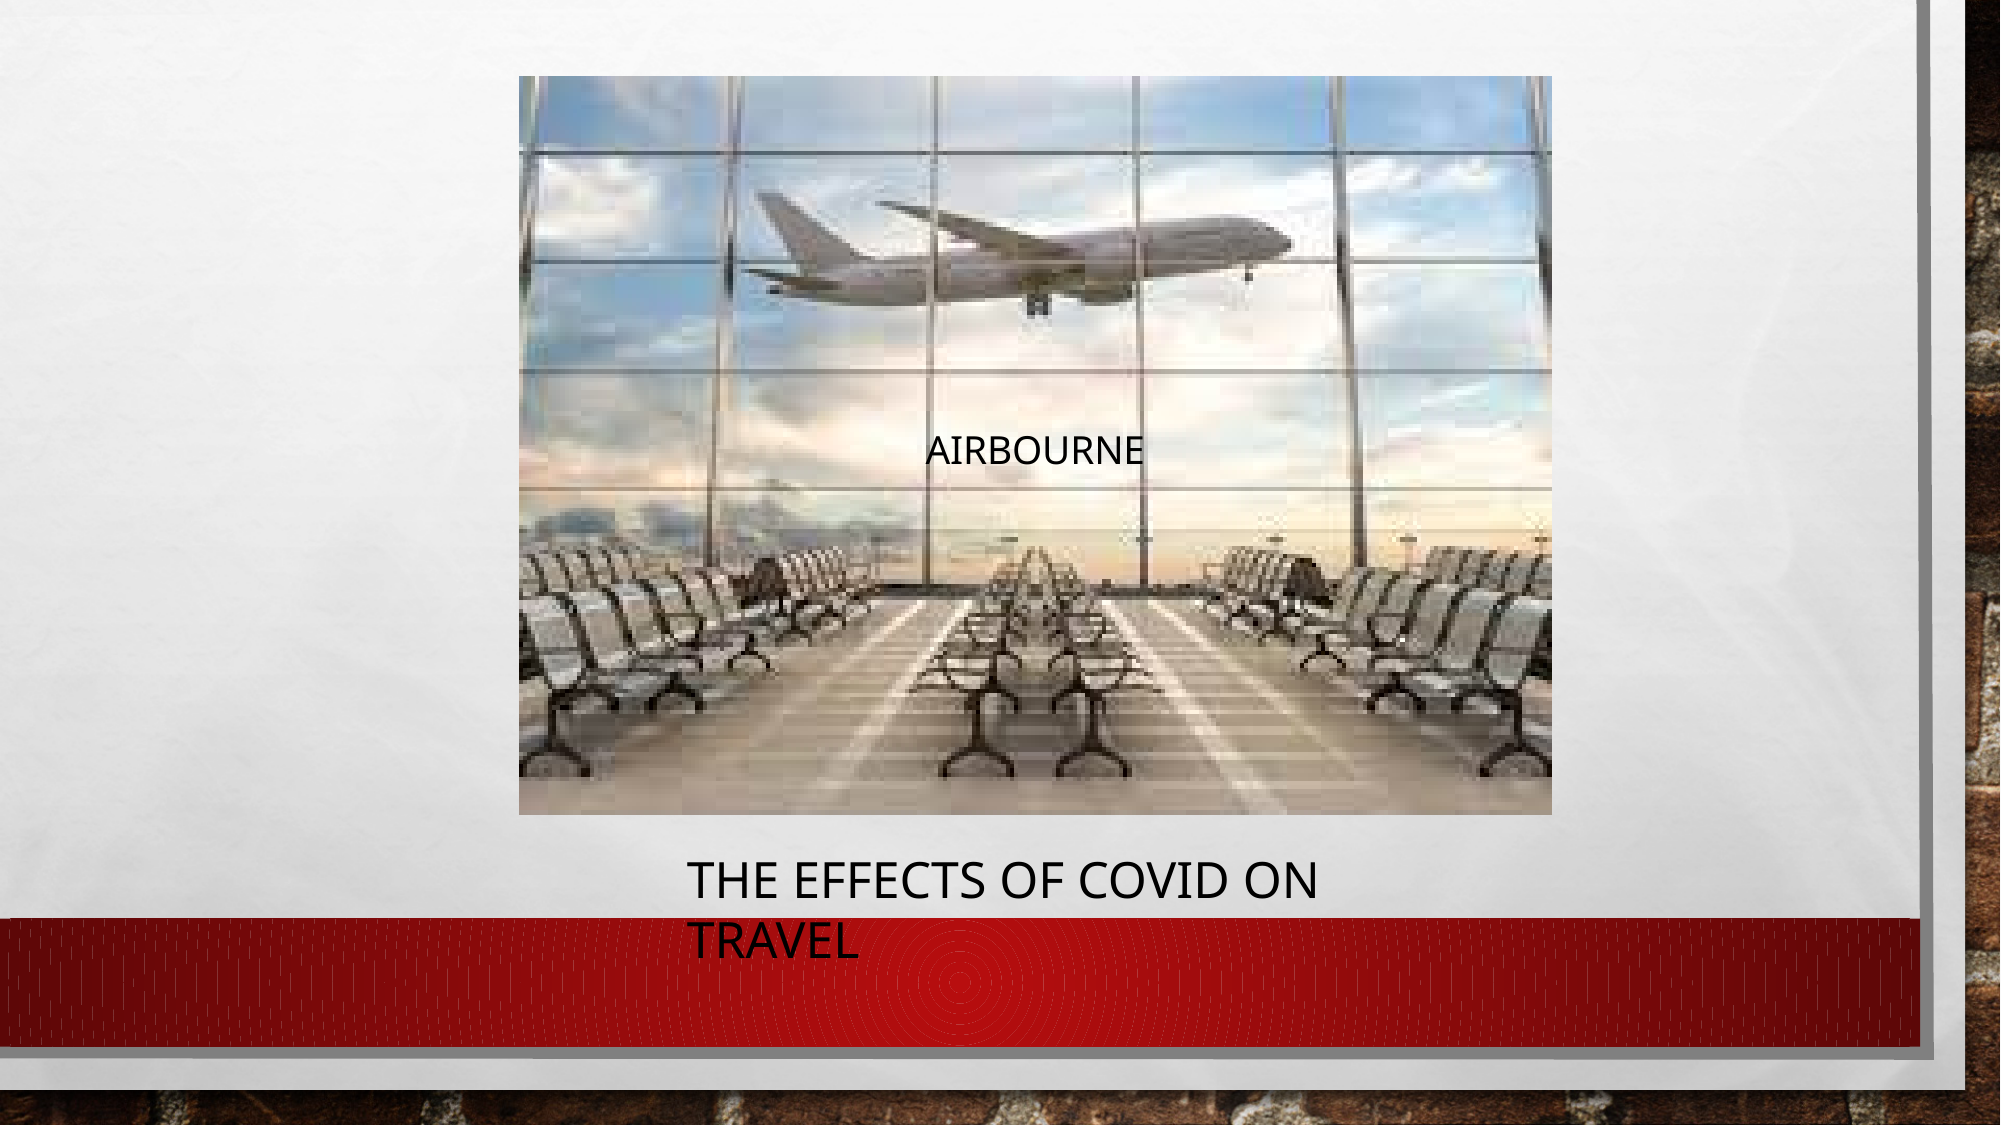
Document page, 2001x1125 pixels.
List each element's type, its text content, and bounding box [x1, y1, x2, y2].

picture [519, 76, 1552, 815]
text_box THE EFFECTS OF COVID ON TRAVEL [672, 841, 1362, 976]
picture [0, 0, 2000, 1125]
